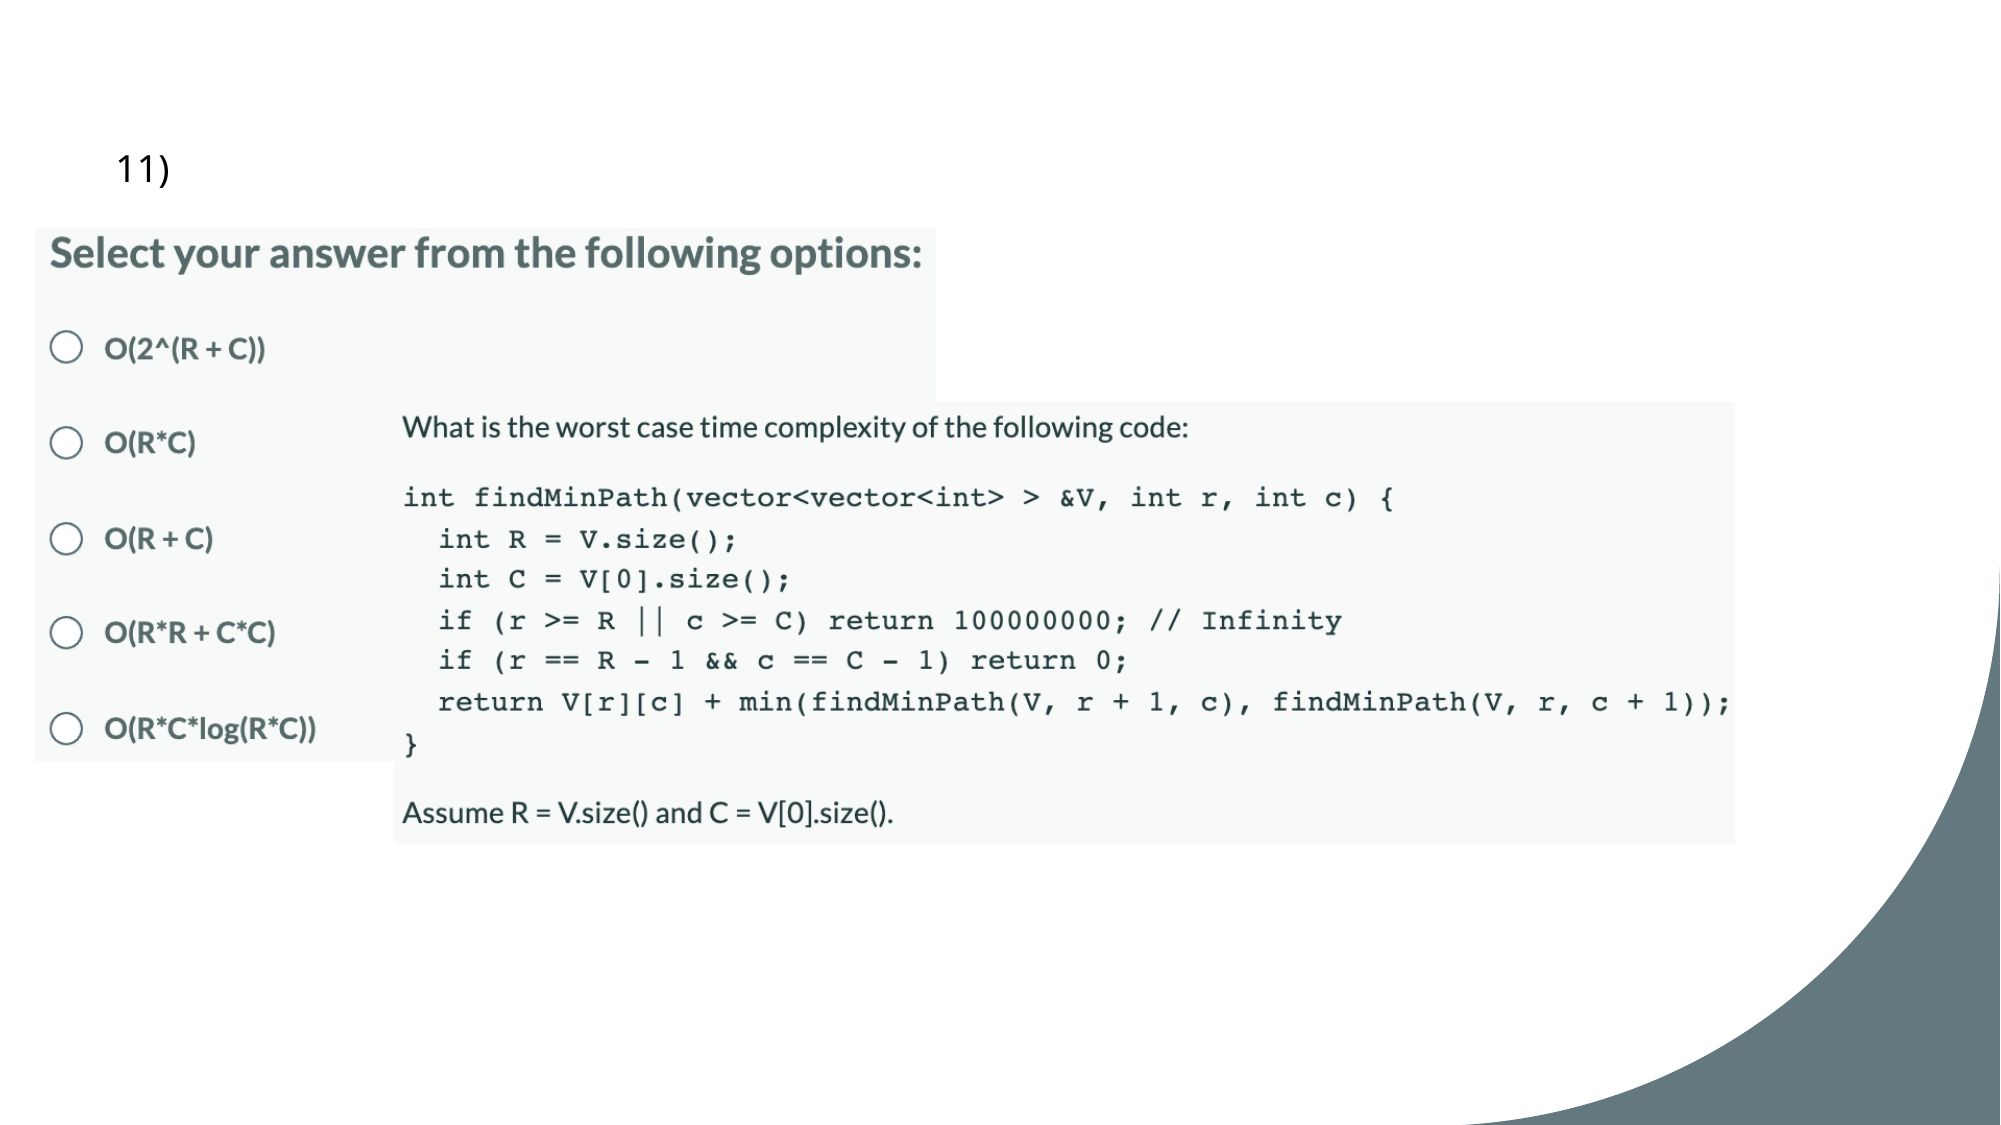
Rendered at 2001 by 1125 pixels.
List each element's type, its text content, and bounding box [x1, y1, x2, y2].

text_box 11) [100, 137, 185, 198]
picture [35, 228, 1735, 844]
